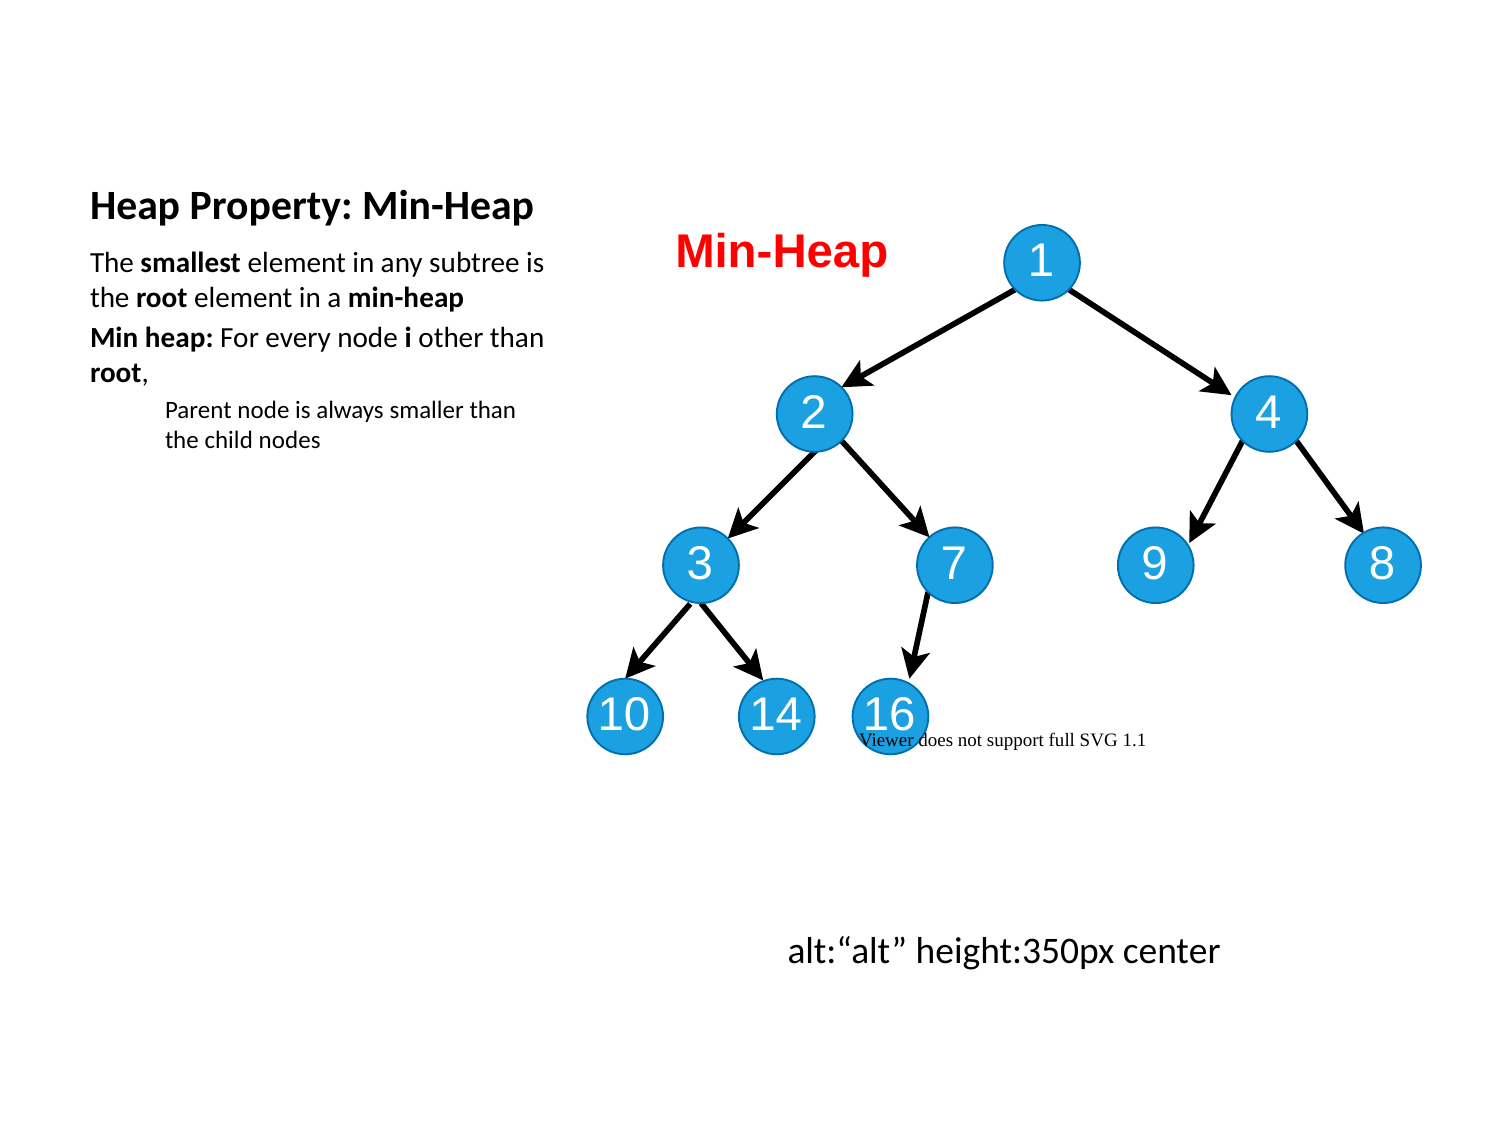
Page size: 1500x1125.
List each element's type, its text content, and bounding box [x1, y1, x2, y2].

text_box alt:“alt” height:350px center [585, 918, 1423, 1003]
title Heap Property: Min-Heap [75, 44, 569, 236]
picture [585, 203, 1424, 757]
